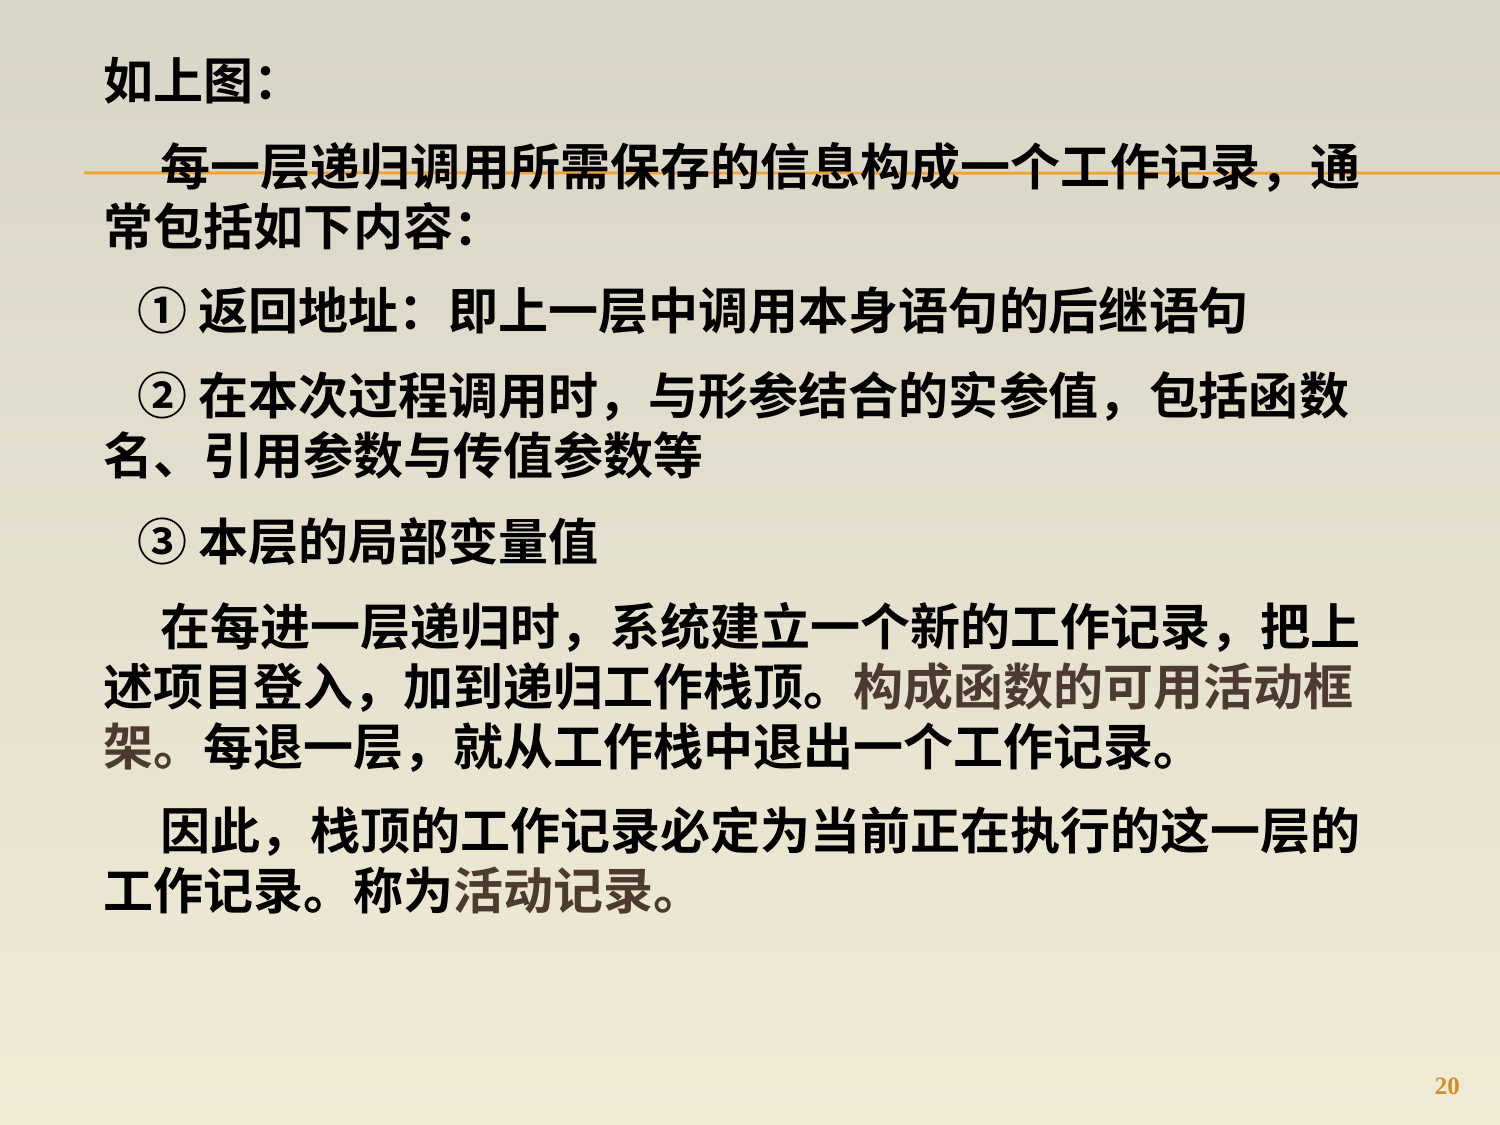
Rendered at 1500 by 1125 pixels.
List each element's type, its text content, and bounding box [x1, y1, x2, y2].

text_box 如上图： 每一层递归调用所需保存的信息构成一个工作记录，通常包括如下内容： ①返回地址：即上一层中调用本身语句的后继语句 ②在本次过程调用时，与形参结合的实参值，包括函数名、引用参数与传值参数等 ③本层的局部变量值 在每进一层递归时，系统建立一个新的工作记录，把上述项目登入，加到递归工作栈顶。构成函数的可用活动框架。每退一层，就从工作栈中退出一个工作记录。 因此，栈顶的工作记录必定为当前正在执行的这一层的工作记录。称为活动记录。 [88, 42, 1389, 1013]
slide_number 20 [1350, 1061, 1475, 1103]
